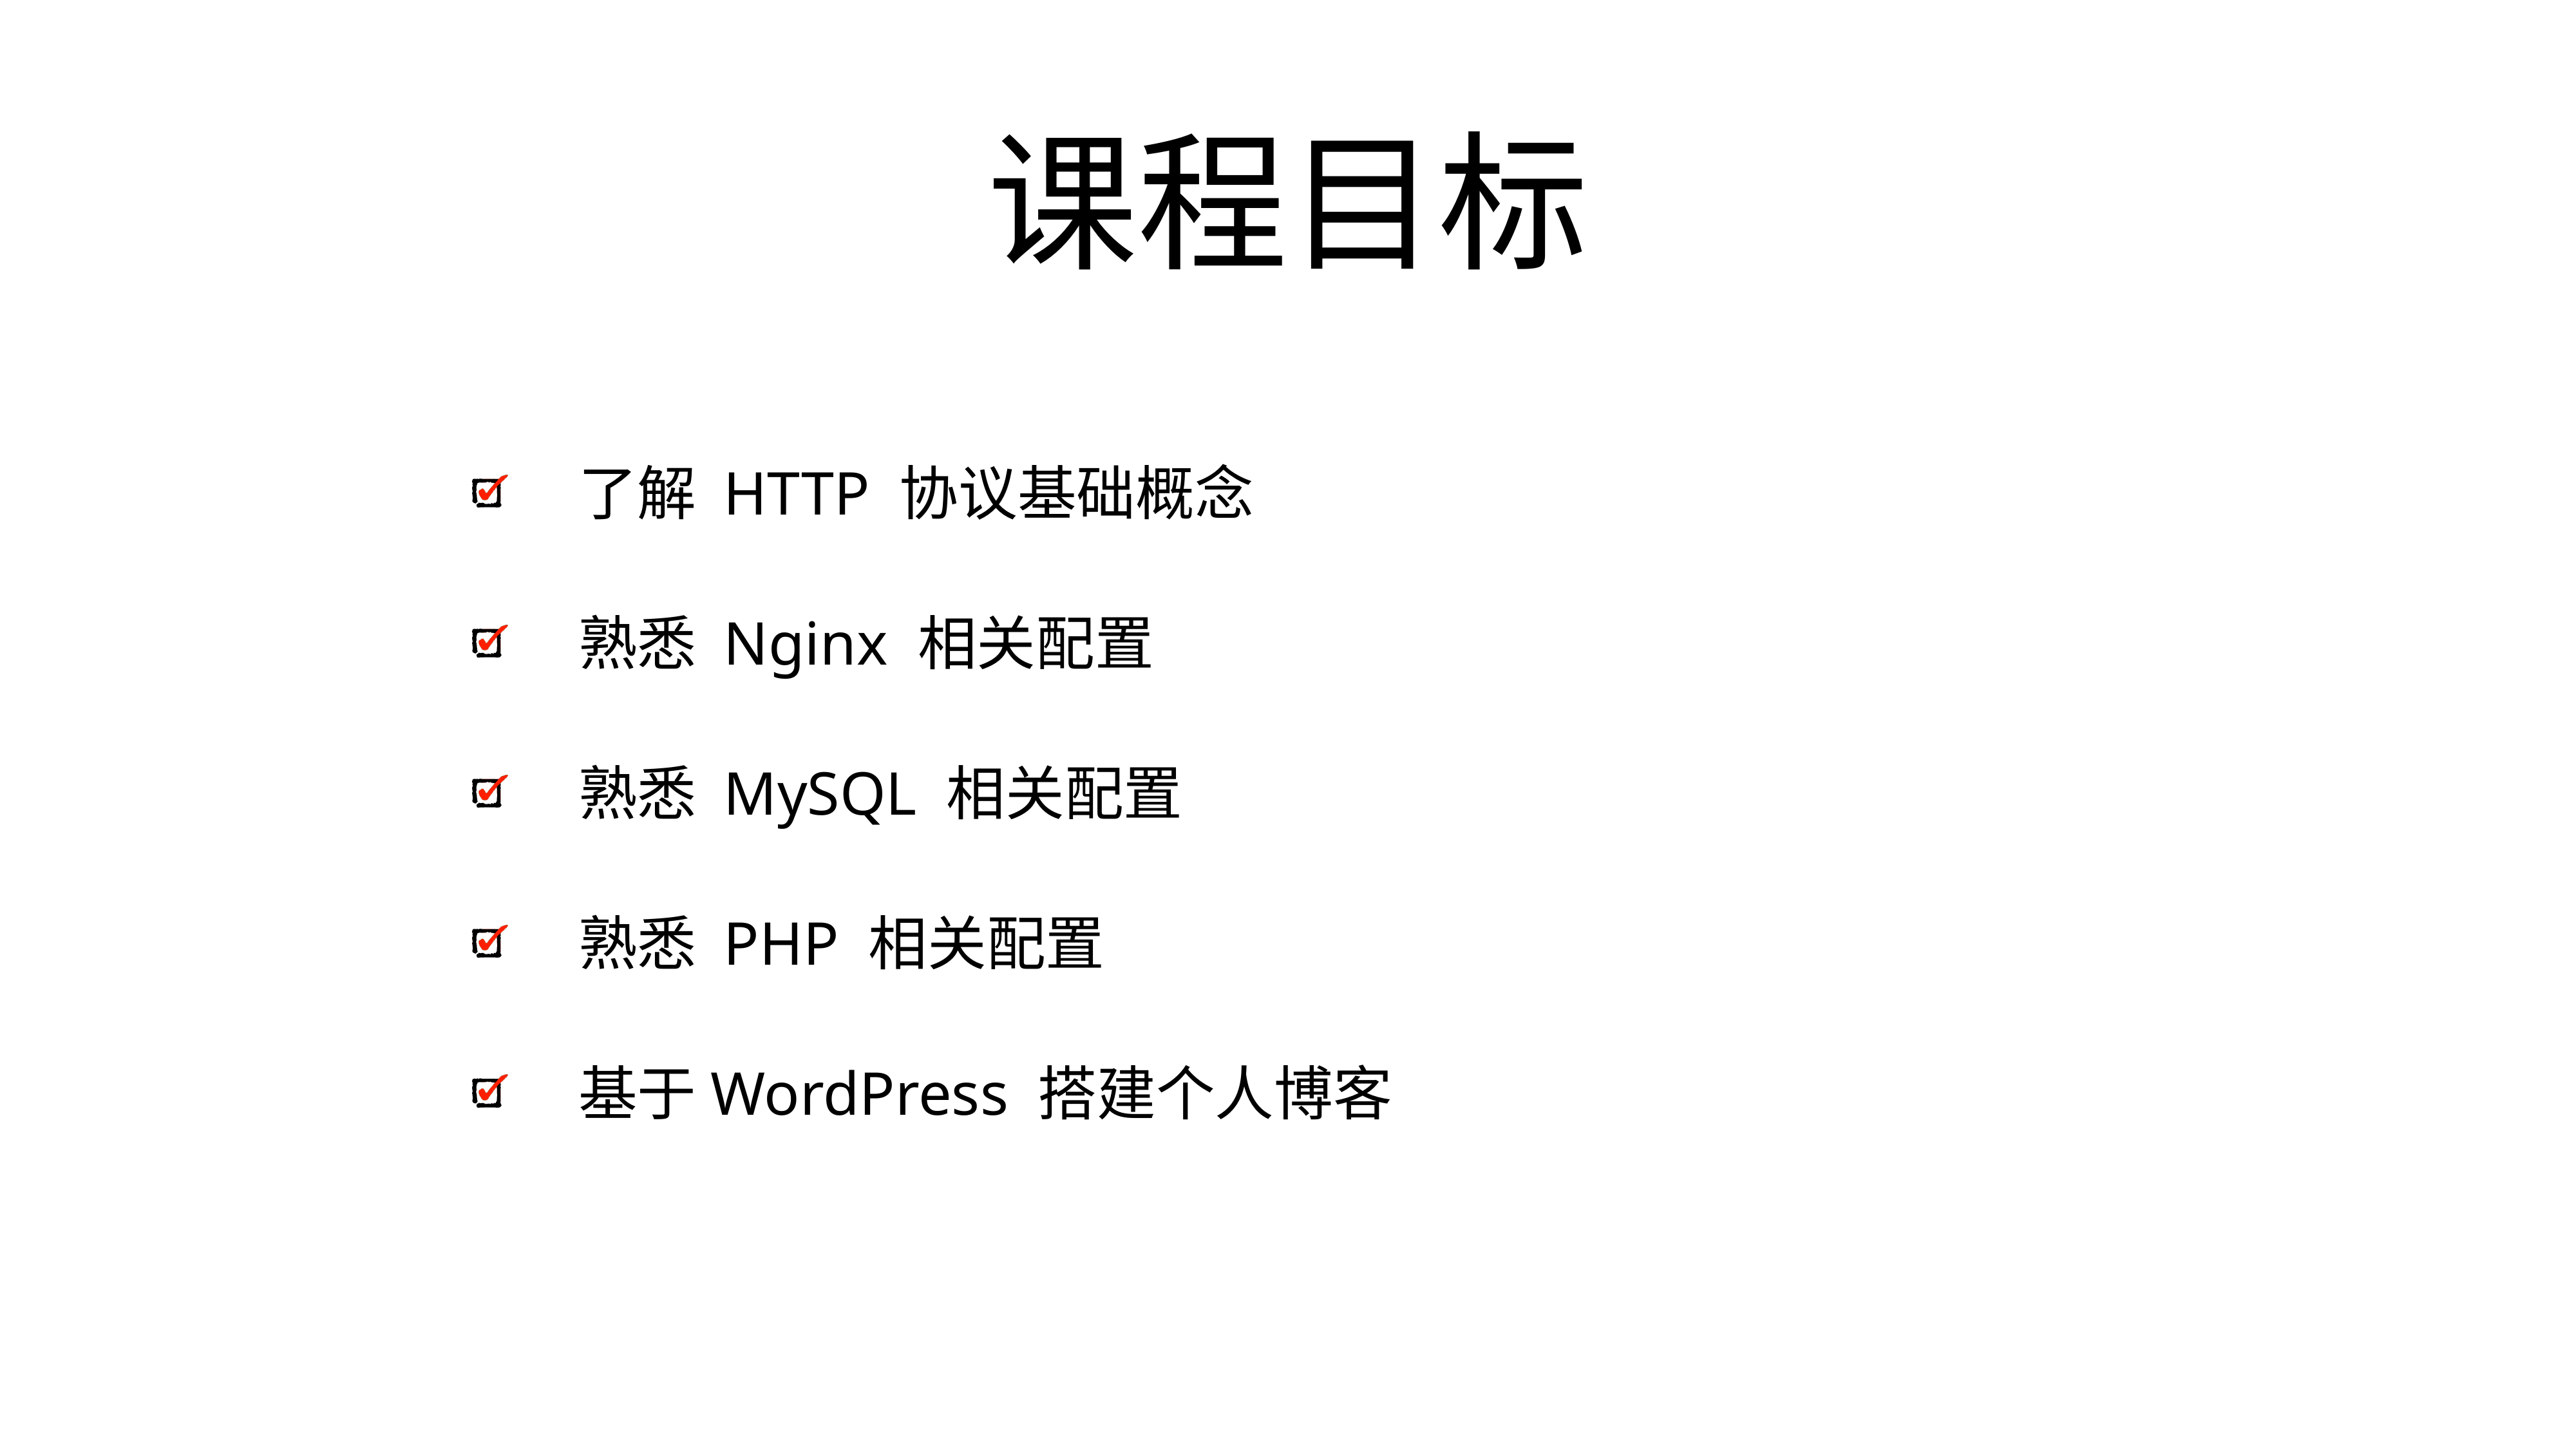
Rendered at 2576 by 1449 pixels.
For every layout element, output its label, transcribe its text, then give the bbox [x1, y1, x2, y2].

list 了解 HTTP 协议基础概念 熟悉 Nginx 相关配置 熟悉 MySQL 相关配置 熟悉 PHP 相关配置 基于WordPress 搭建个人博客 [463, 384, 2113, 1198]
picture [471, 475, 508, 508]
picture [471, 775, 508, 808]
picture [471, 625, 508, 658]
picture [471, 1074, 508, 1108]
title 课程目标 [463, 37, 2113, 359]
picture [471, 925, 508, 958]
